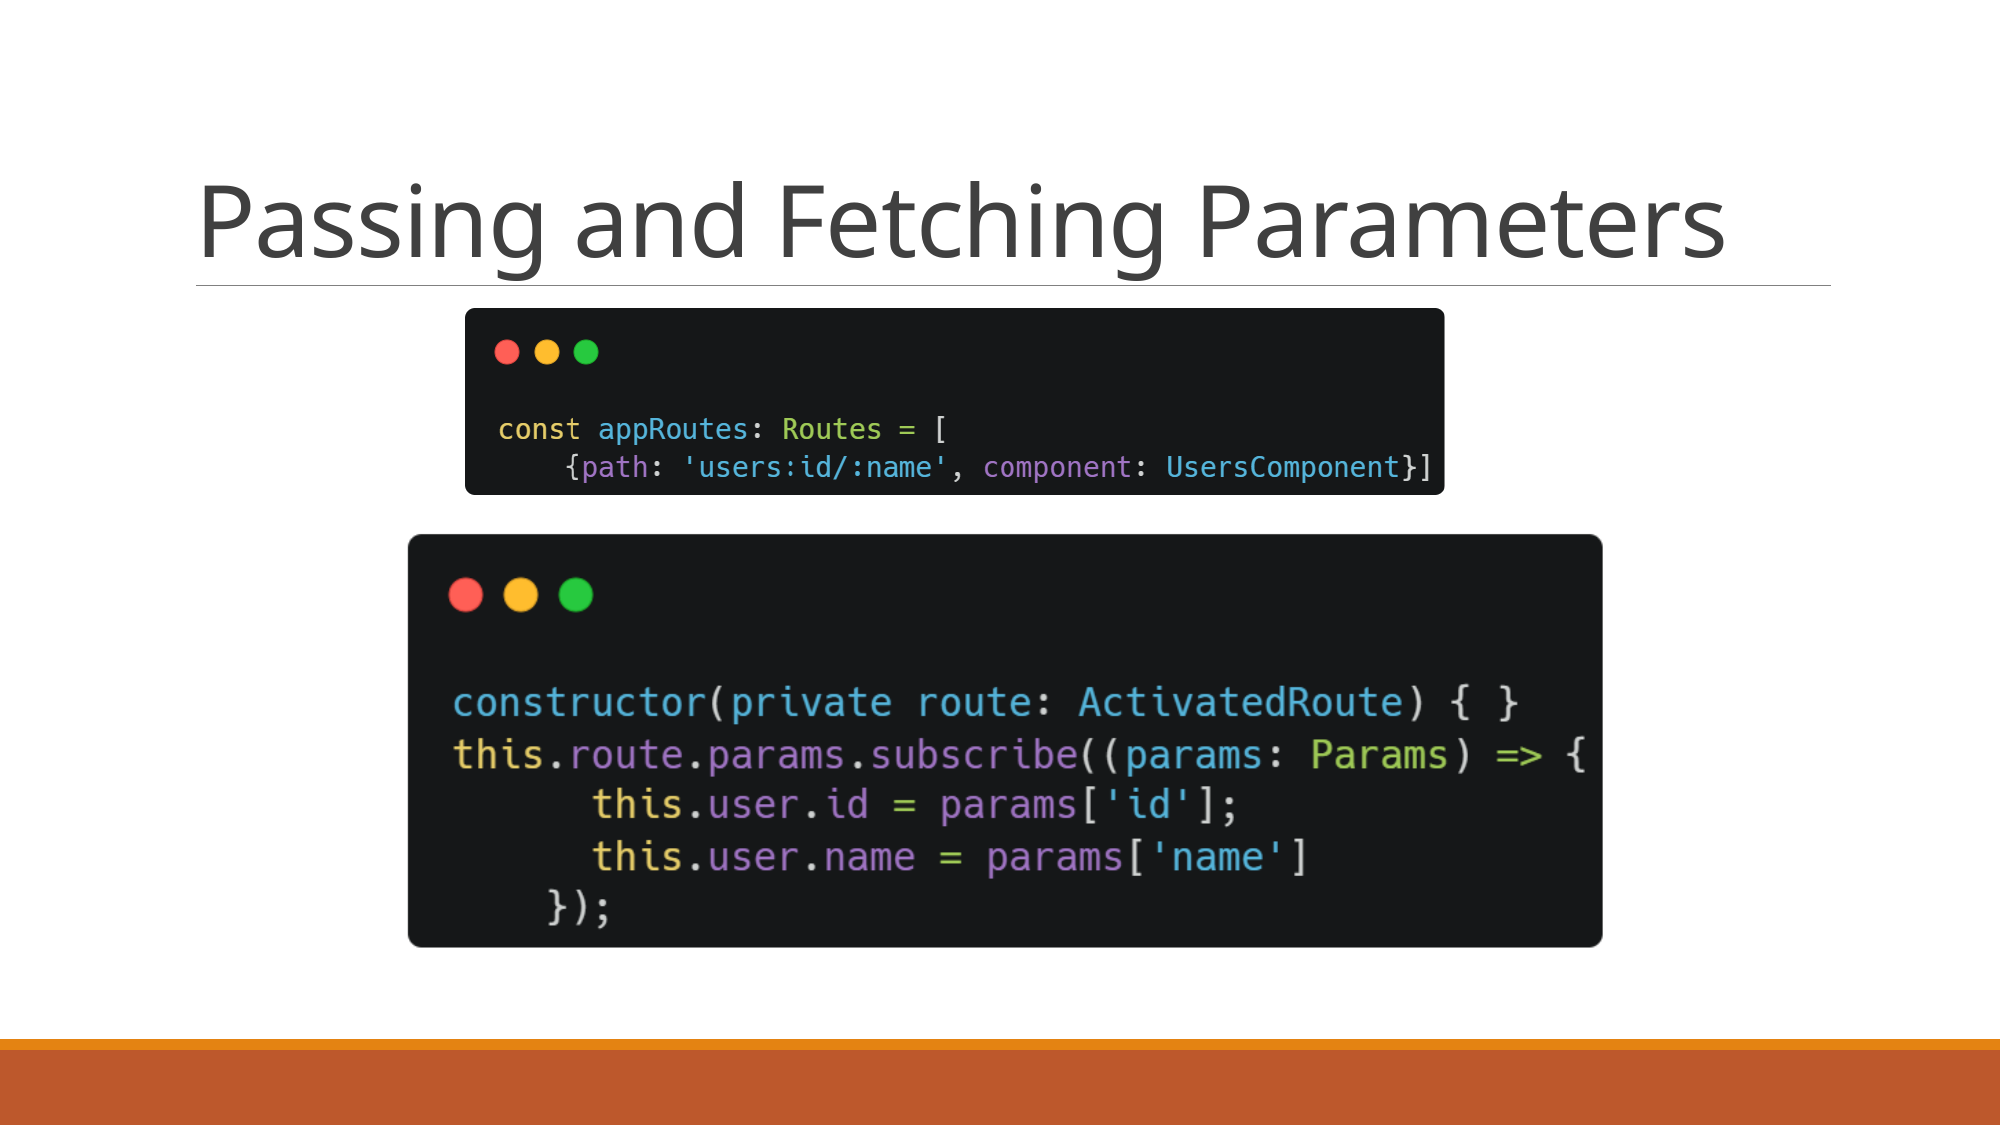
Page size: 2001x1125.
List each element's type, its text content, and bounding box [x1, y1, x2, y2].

picture [389, 525, 1610, 961]
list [452, 292, 1456, 511]
title Passing and Fetching Parameters [180, 47, 1830, 285]
